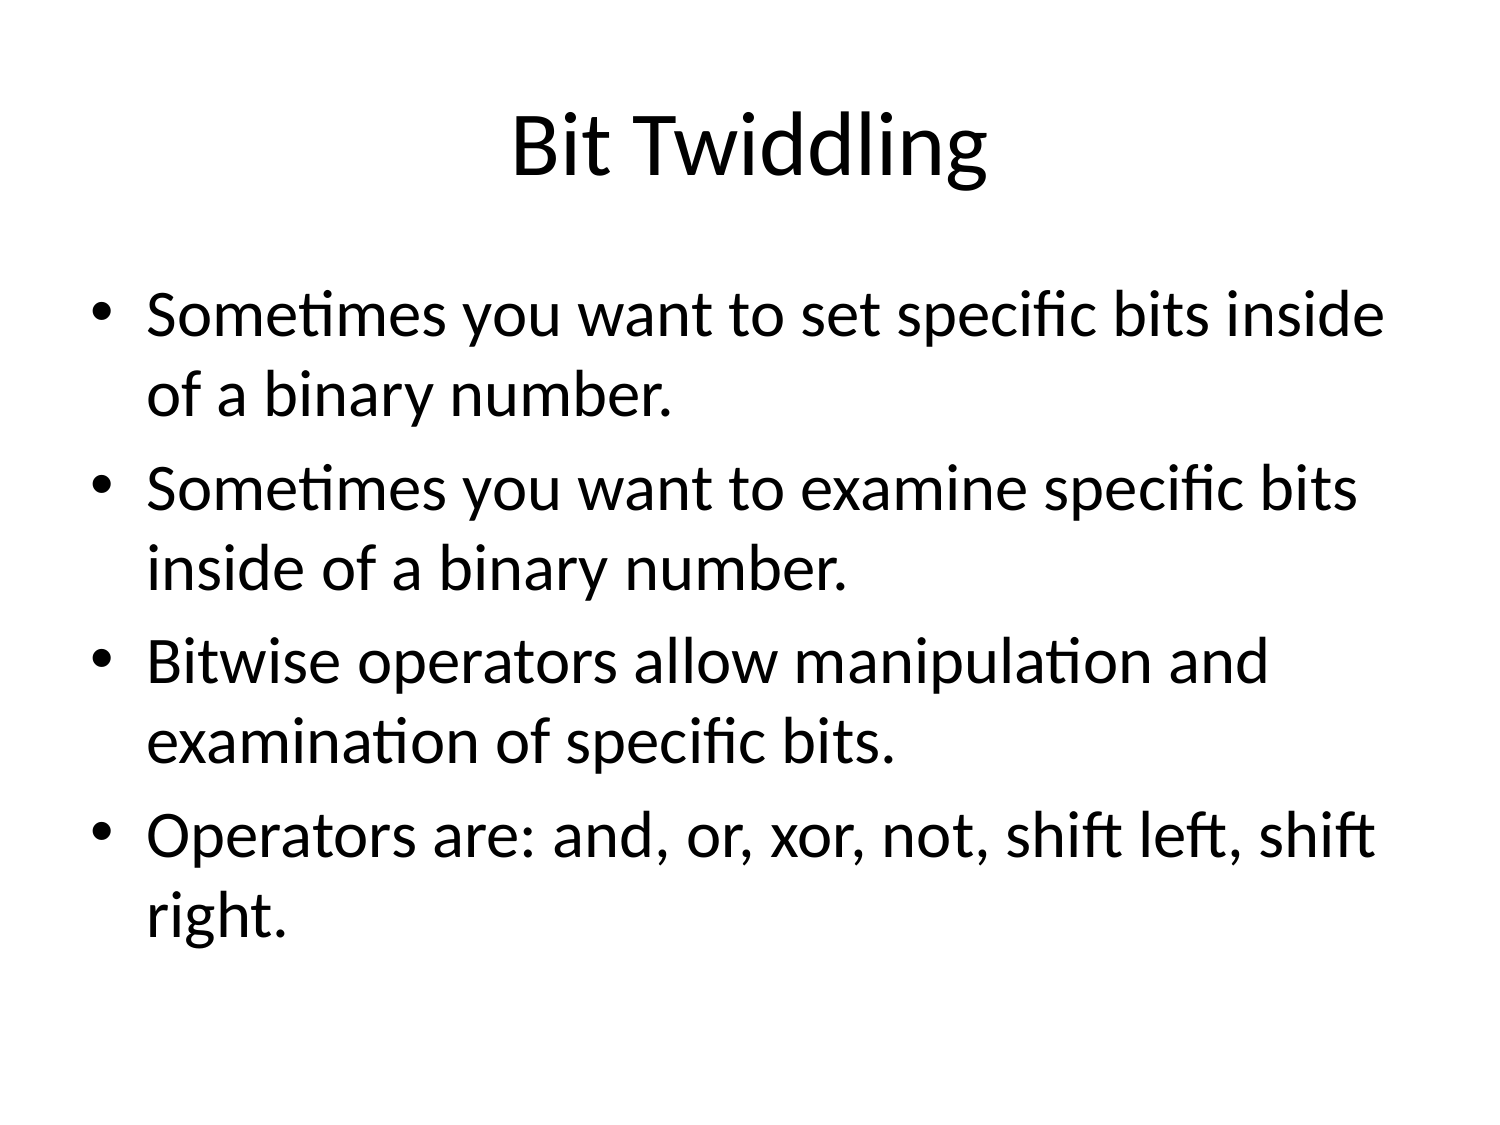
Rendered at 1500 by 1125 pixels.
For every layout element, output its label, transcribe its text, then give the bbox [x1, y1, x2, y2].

list Sometimes you want to set specific bits inside of a binary number. Sometimes you want to examine specific bits inside of a binary number. Bitwise operators allow manipulation and examination of specific bits. Operators are: and, or, xor, not, shift left, shift right. [75, 262, 1425, 1005]
title Bit Twiddling [75, 45, 1425, 233]
